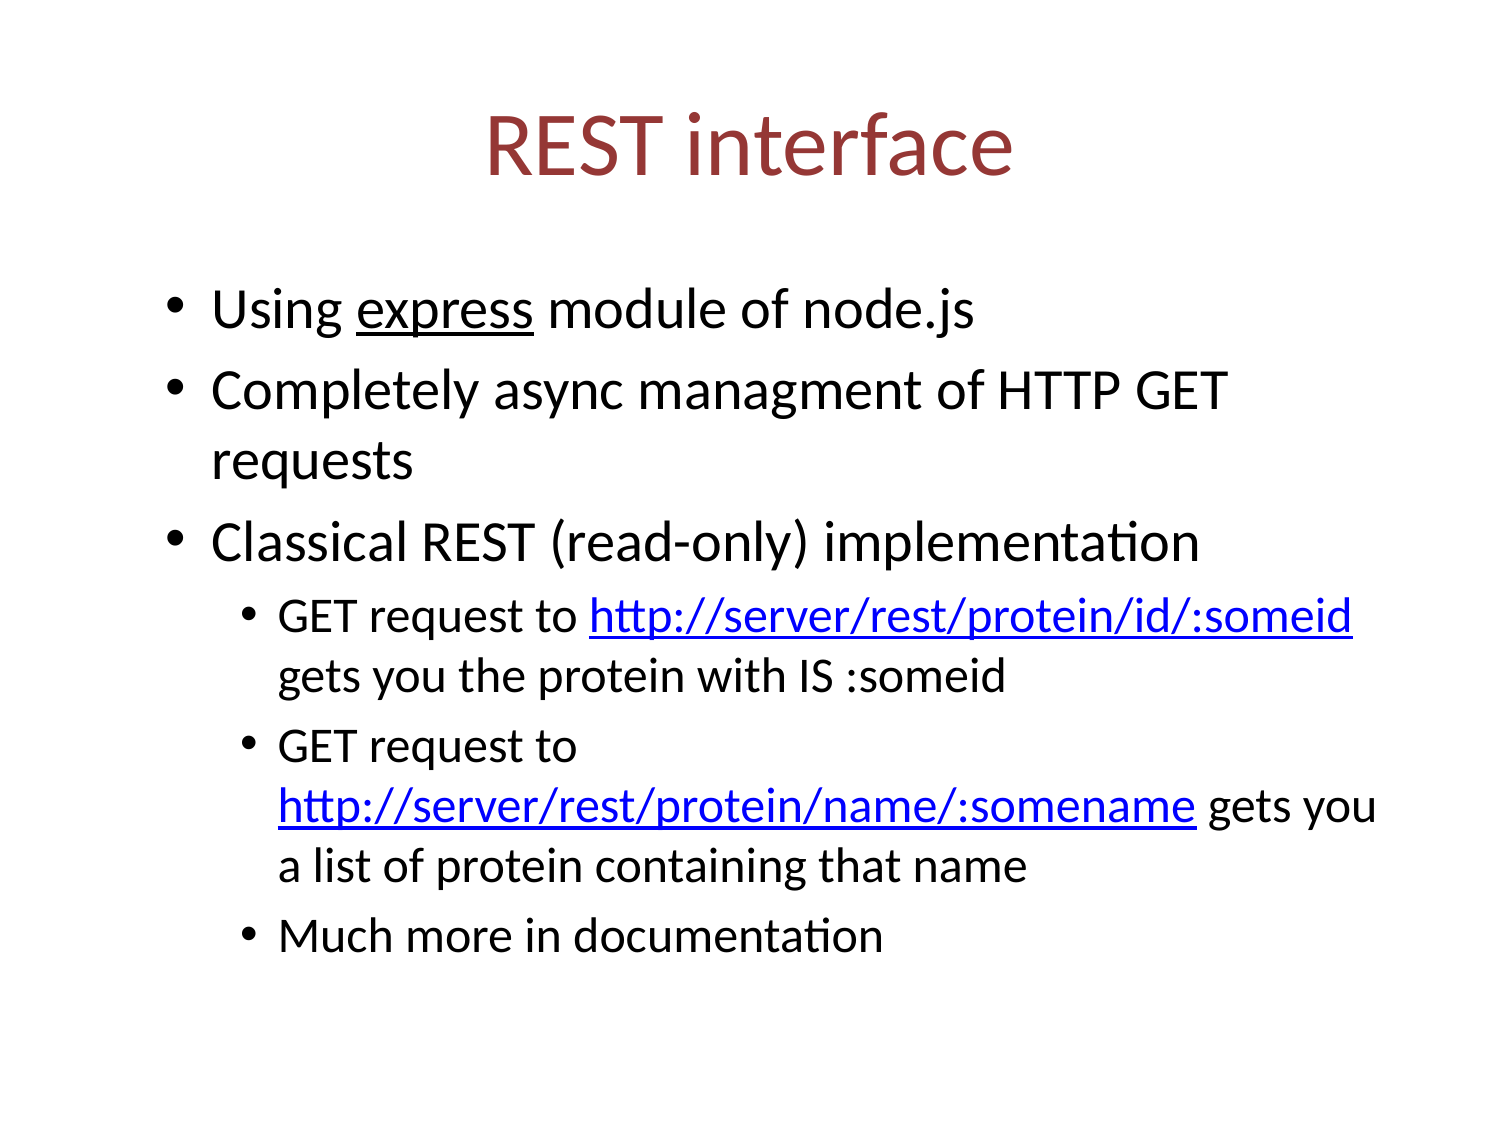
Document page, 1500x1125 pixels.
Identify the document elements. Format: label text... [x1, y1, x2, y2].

list Using express module of node.js Completely async managment of HTTP GET requests Classical REST (read-only) implementation GET request to http://server/rest/protein/id/:someid gets you the protein with IS :someid GET request to http://server/rest/protein/name/:somename gets you a list of protein containing that name Much more in documentation [75, 262, 1413, 1075]
title REST interface [75, 45, 1425, 233]
